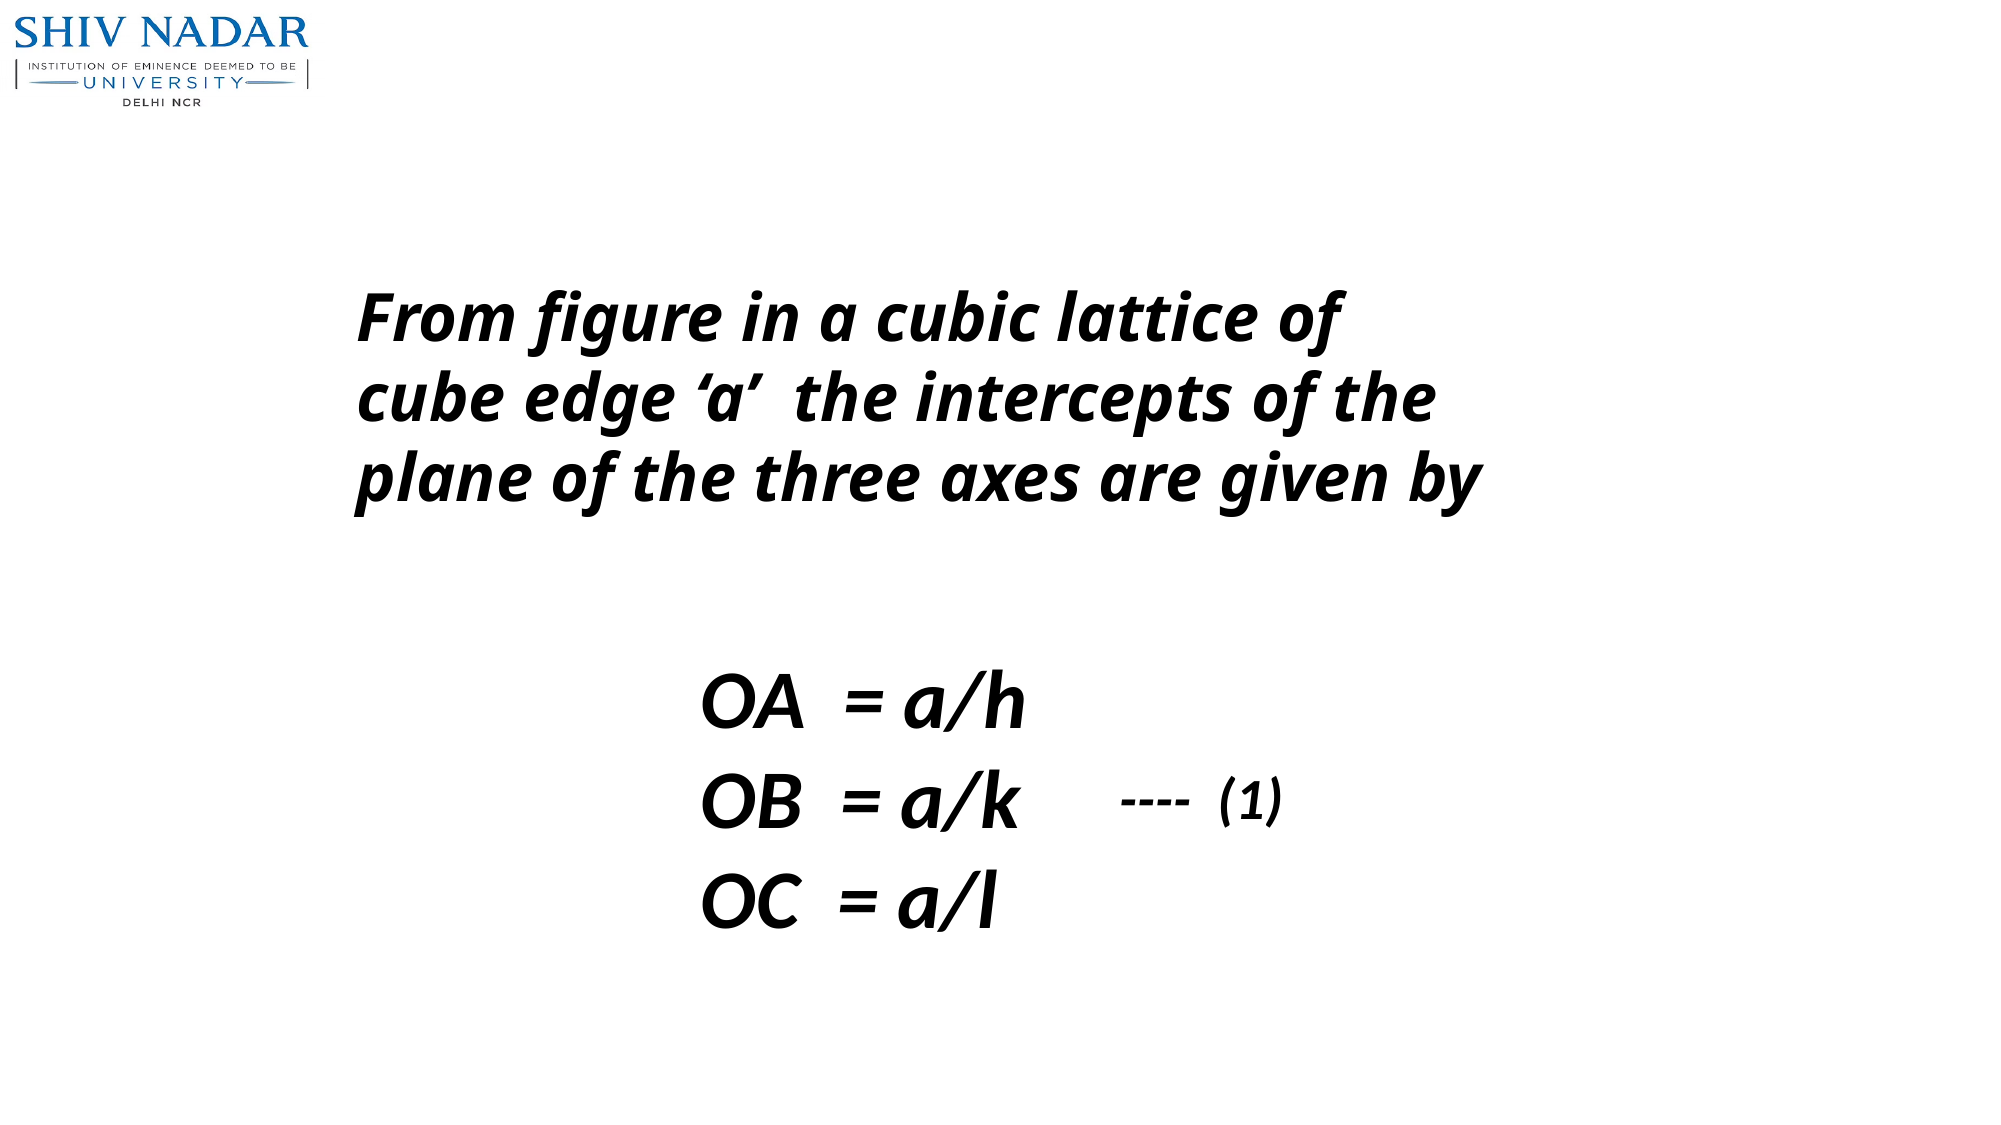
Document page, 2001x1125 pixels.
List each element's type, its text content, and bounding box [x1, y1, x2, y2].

picture [0, 12, 325, 113]
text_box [683, 637, 1301, 956]
text_box From figure in a cubic lattice of cube edge ‘a’ the intercepts of the plane of the three axes are given by [341, 267, 1498, 523]
